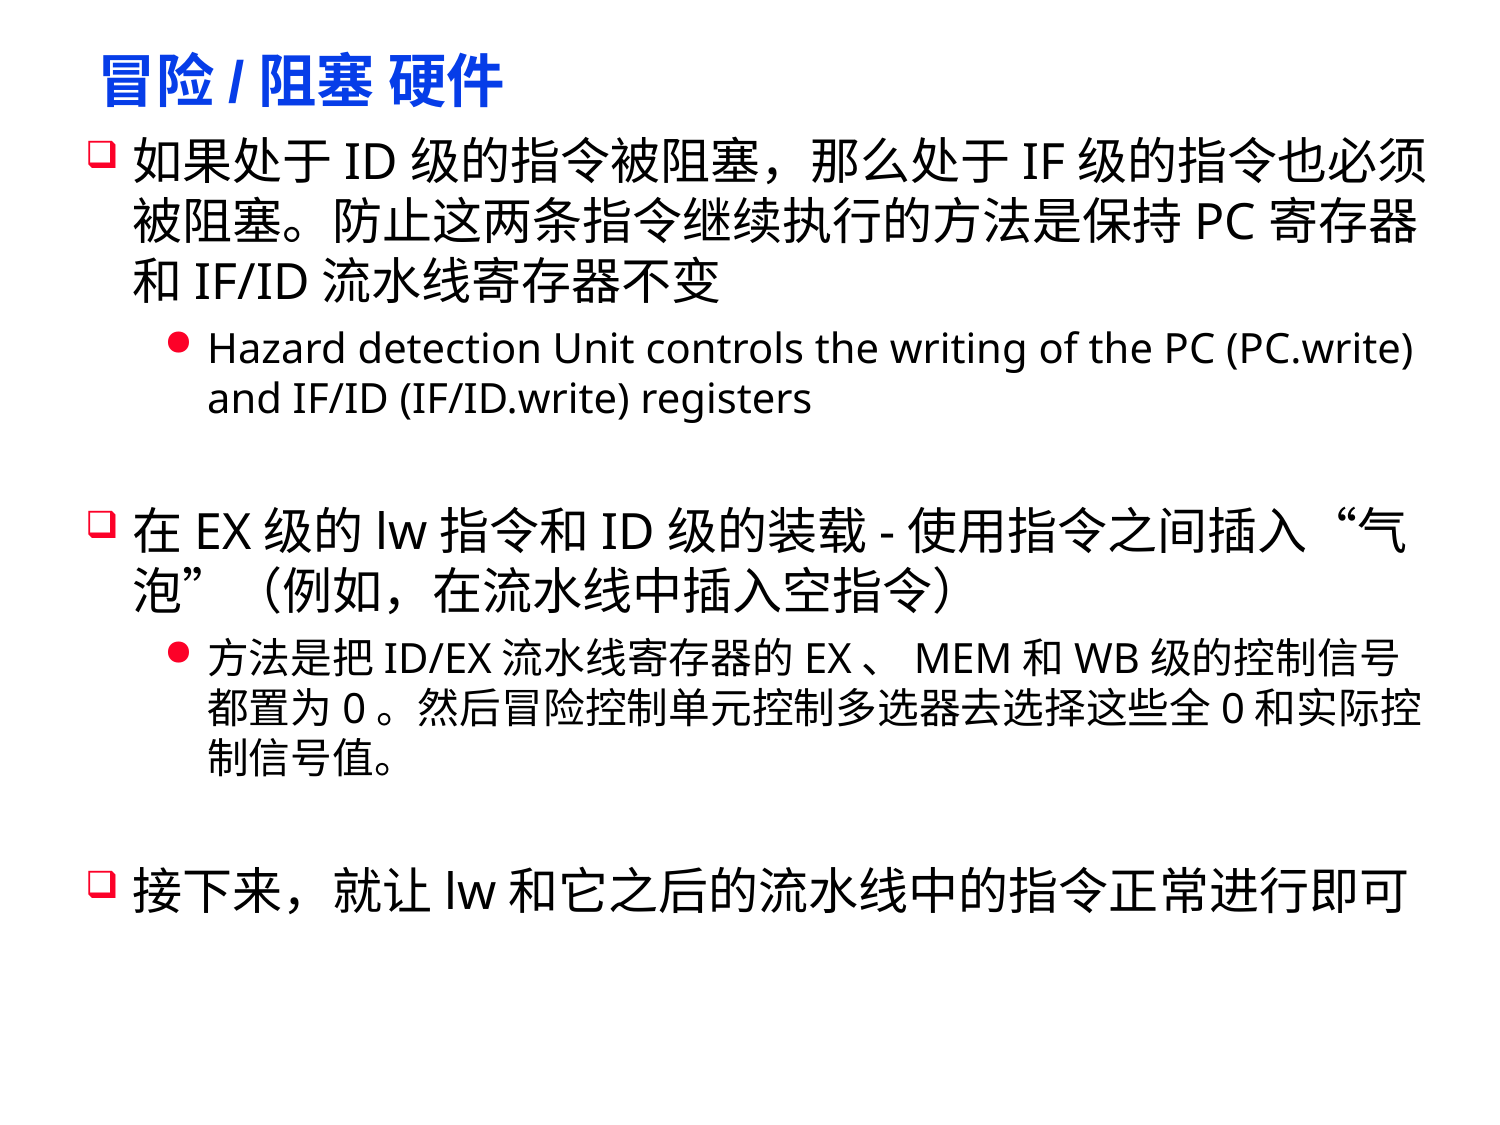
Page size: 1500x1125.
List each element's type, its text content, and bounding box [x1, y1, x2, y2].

title 冒险/阻塞 硬件 [86, 49, 1426, 120]
list 如果处于ID级的指令被阻塞，那么处于IF级的指令也必须被阻塞。防止这两条指令继续执行的方法是保持PC寄存器和IF/ID流水线寄存器不变 Hazard detection Unit controls the writing of the PC (PC.write) and IF/ID (IF/ID.write) registers 在EX级的lw指令和ID级的装载-使用指令之间插入“气泡”（例如，在流水线中插入空指令） 方法是把ID/EX流水线寄存器的EX、MEM和WB级的控制信号都置为0。然后冒险控制单元控制多选器去选择这些全0和实际控制信号值。 接下来，就让lw和它之后的流水线中的指令正常进行即可 [74, 124, 1438, 948]
